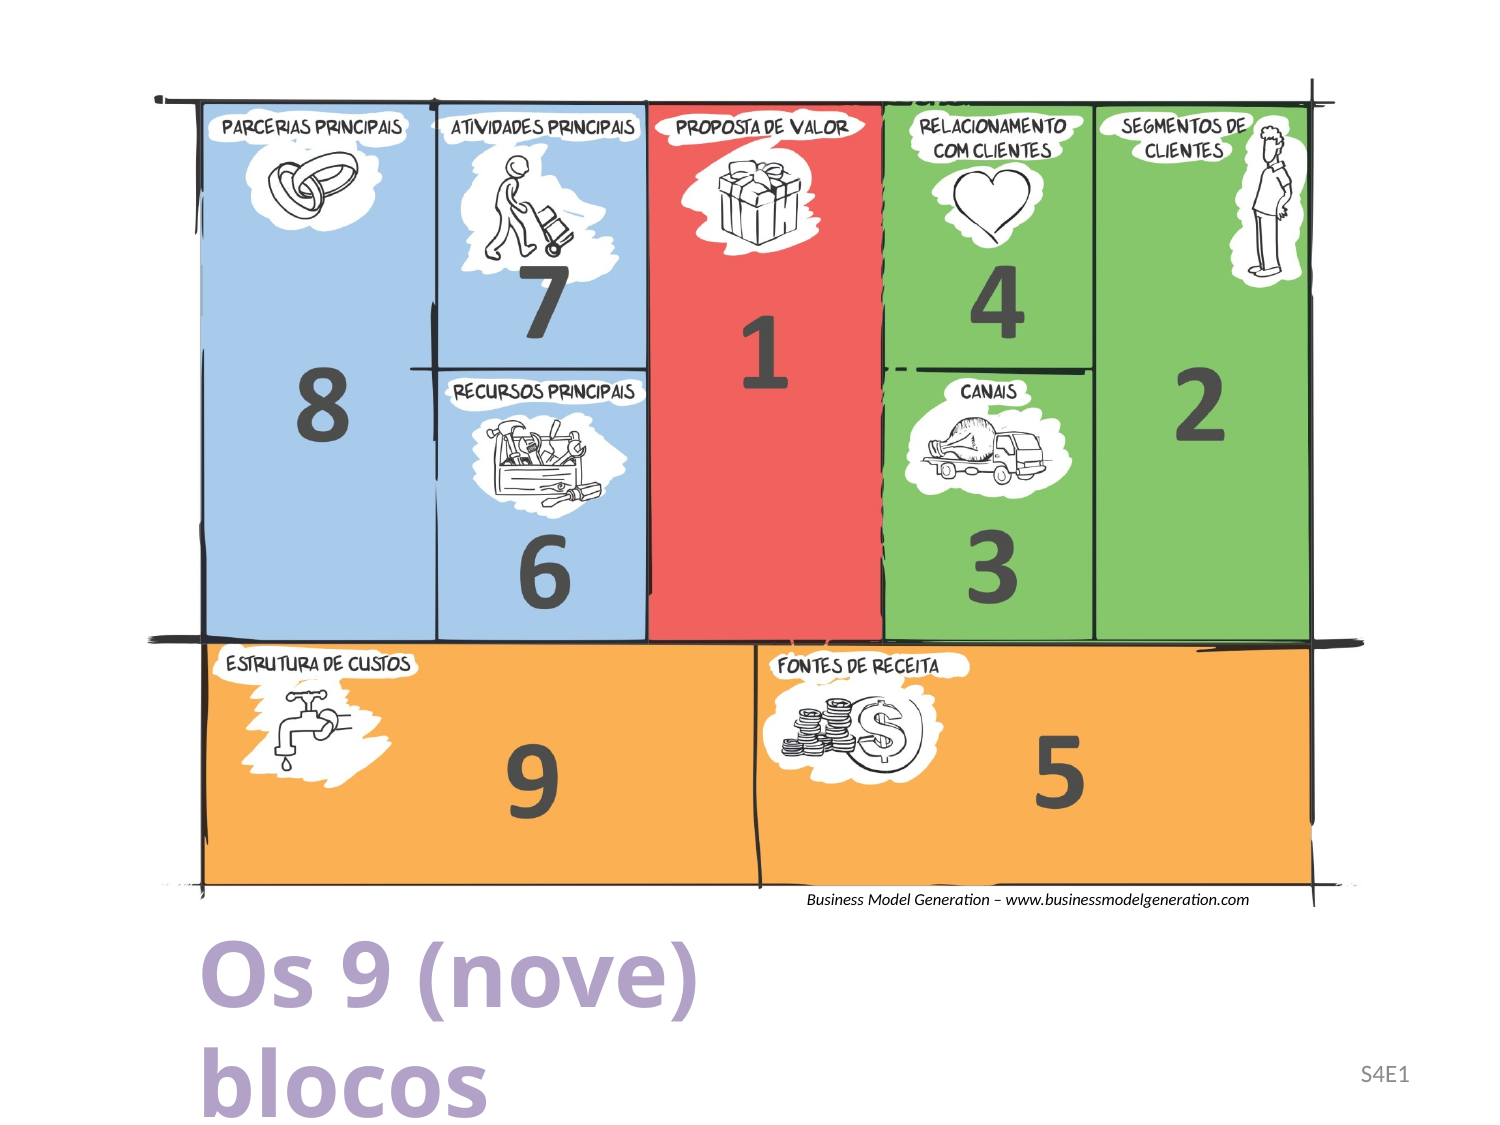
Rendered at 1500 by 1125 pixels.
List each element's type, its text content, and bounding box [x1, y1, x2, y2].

text_box Os 9 (nove) blocos [183, 916, 939, 1125]
slide_number S4E1 [1074, 1042, 1425, 1103]
picture [147, 77, 1365, 907]
